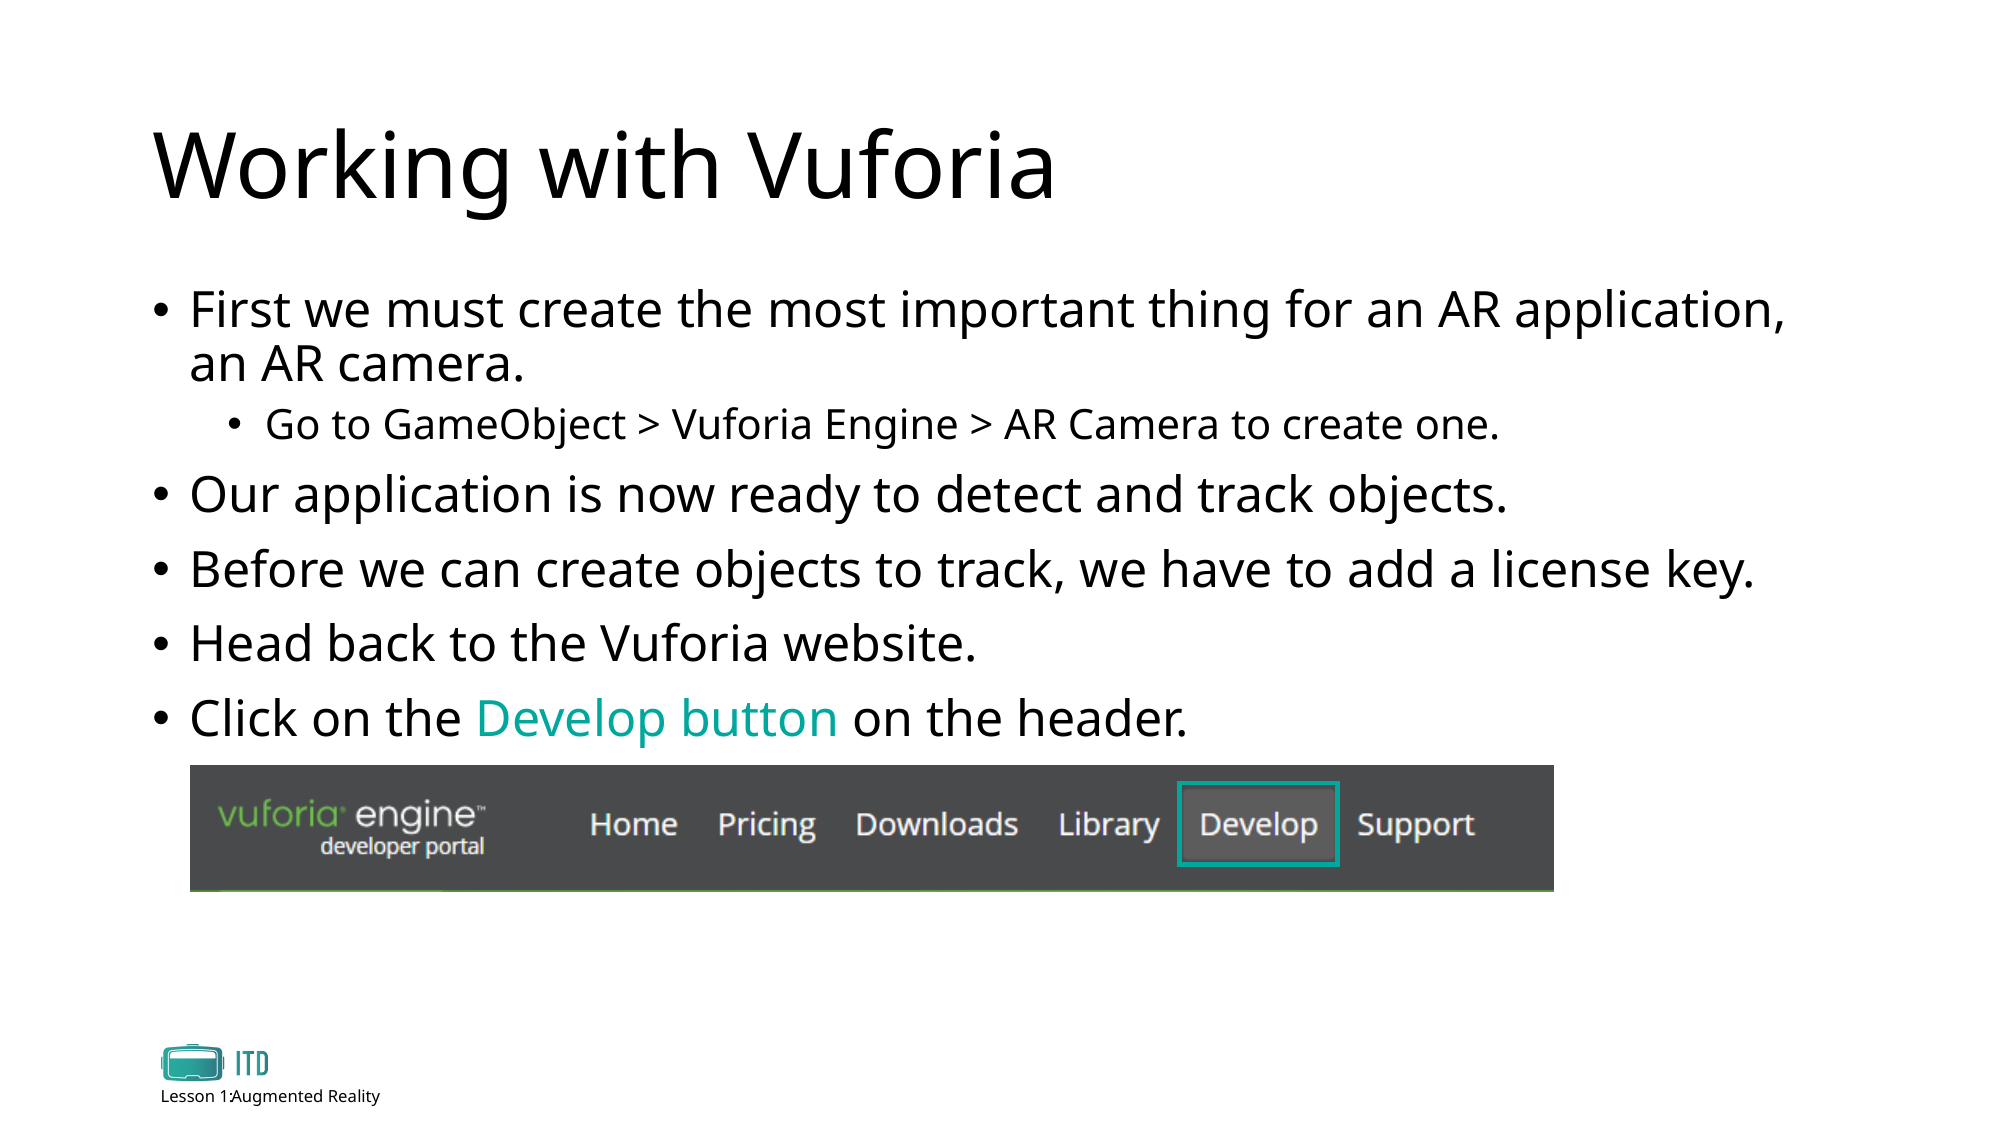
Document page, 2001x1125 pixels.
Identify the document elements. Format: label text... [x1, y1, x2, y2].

title Working with Vuforia [137, 59, 1863, 277]
list First we must create the most important thing for an AR application, an AR camera. Go to GameObject > Vuforia Engine > AR Camera to create one. Our application is now ready to detect and track objects. Before we can create objects to track, we have to add a license key. Head back to the Vuforia website. Click on the Develop button on the header. [137, 277, 1863, 1014]
picture [161, 1044, 268, 1082]
picture [190, 765, 1554, 892]
